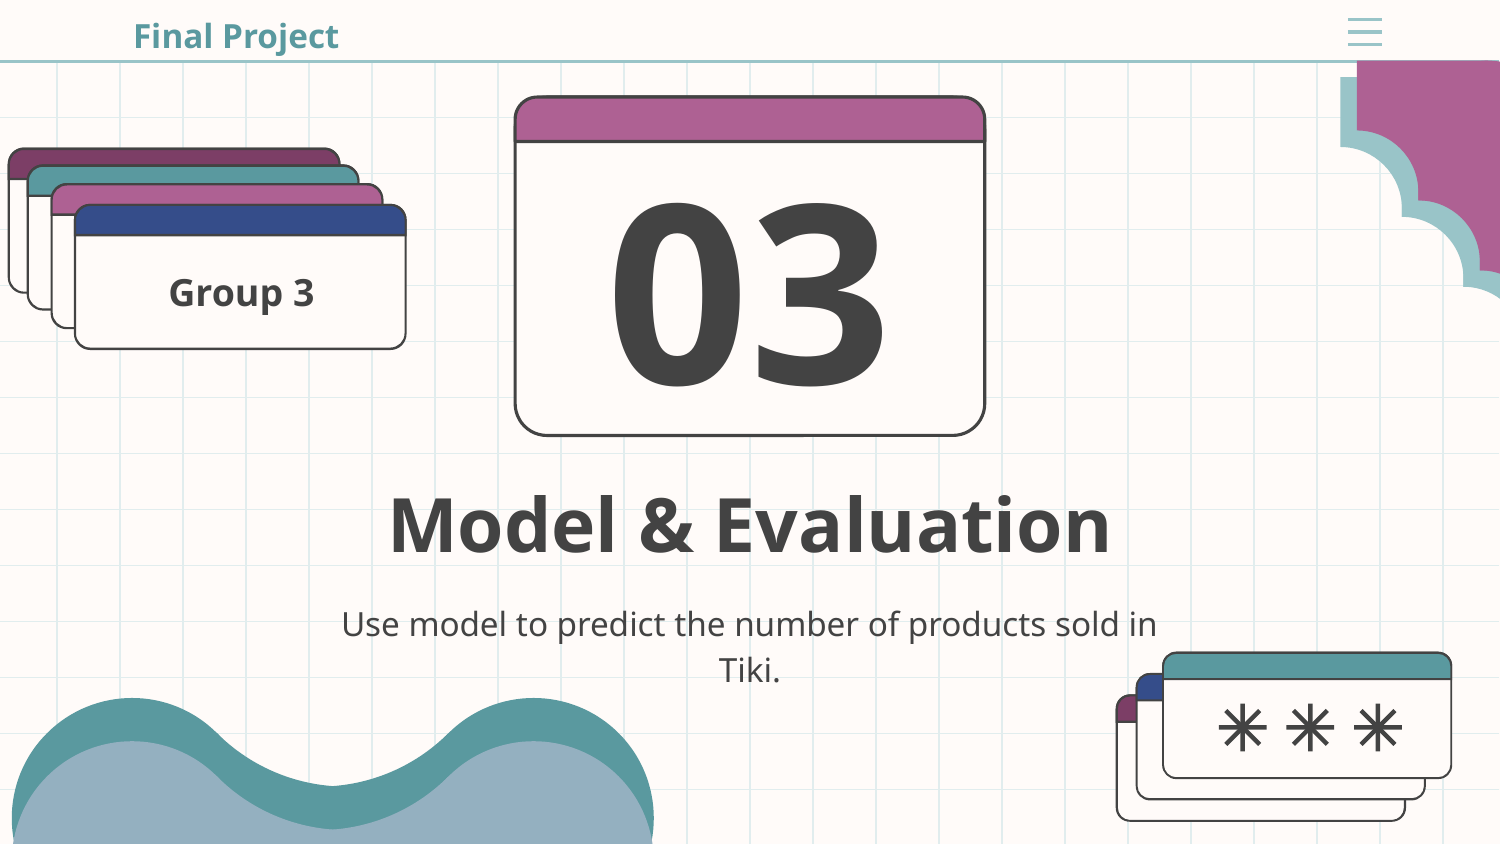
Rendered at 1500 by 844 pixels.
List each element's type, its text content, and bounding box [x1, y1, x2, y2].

subtitle Use model to predict the number of products sold in Tiki. [302, 582, 1198, 655]
title Model & Evaluation [302, 444, 1198, 582]
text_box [1115, 651, 1453, 823]
subtitle Final Project [118, 11, 1382, 54]
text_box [514, 96, 985, 436]
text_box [7, 147, 407, 351]
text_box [1208, 693, 1412, 762]
